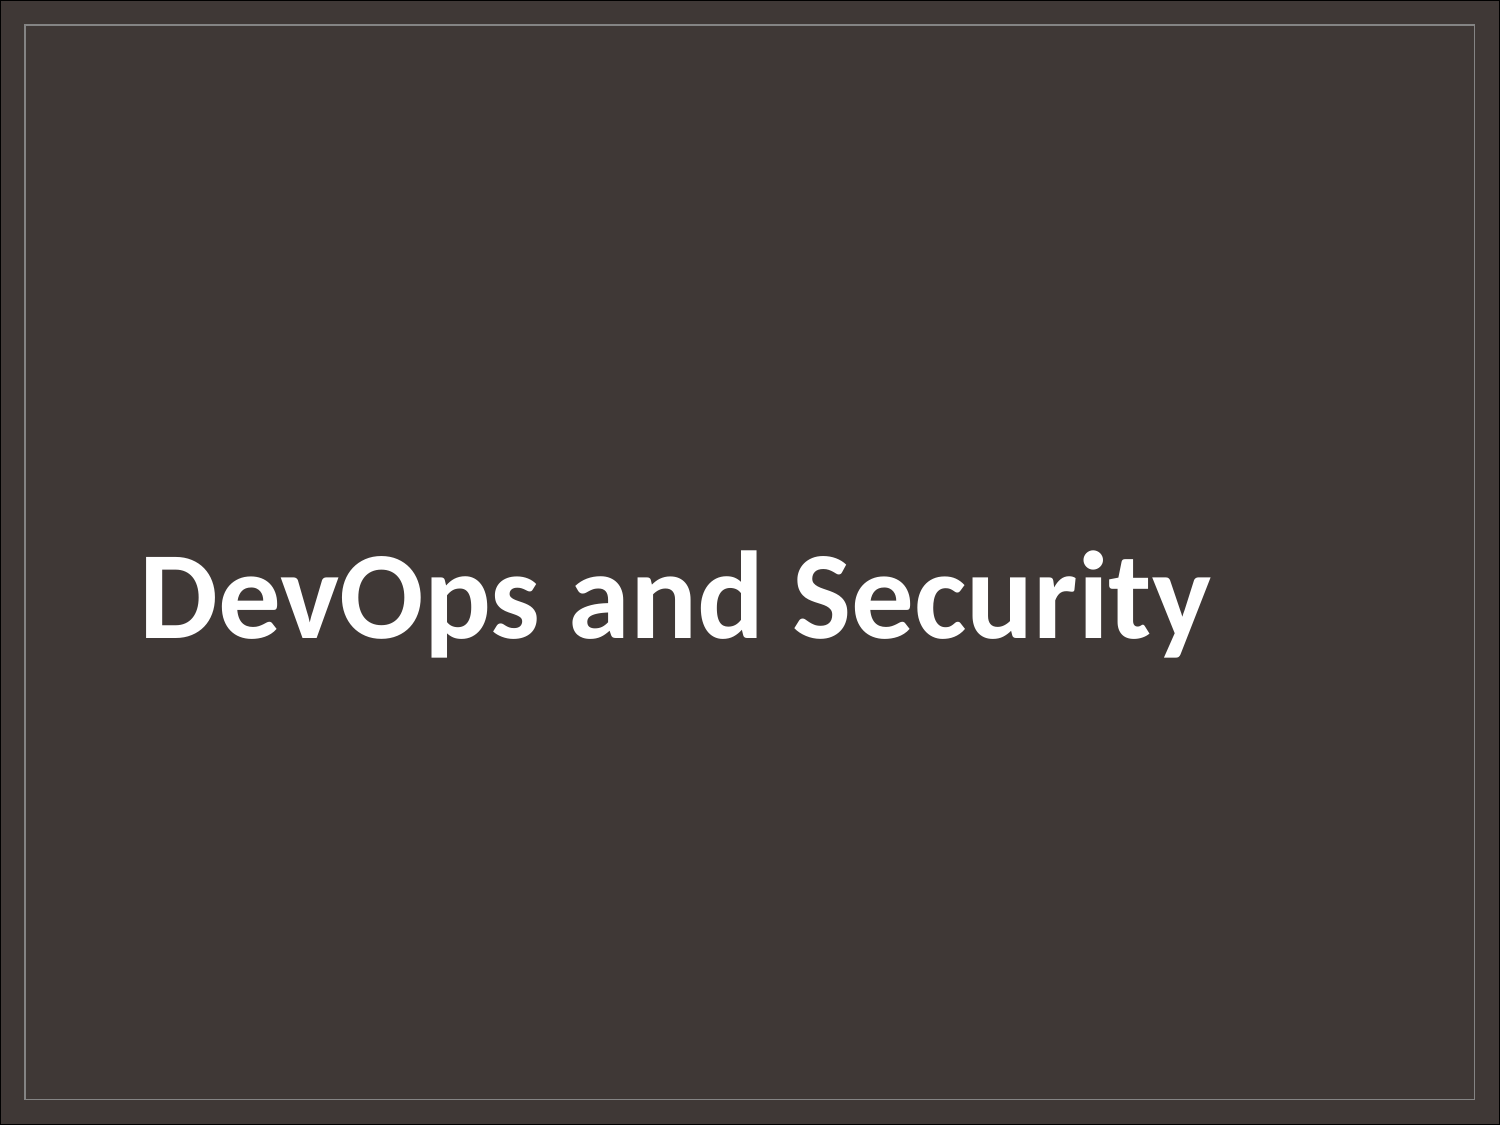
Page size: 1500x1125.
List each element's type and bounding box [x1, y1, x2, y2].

text_box [0, 0, 1500, 1125]
text_box [24, 24, 1475, 1100]
